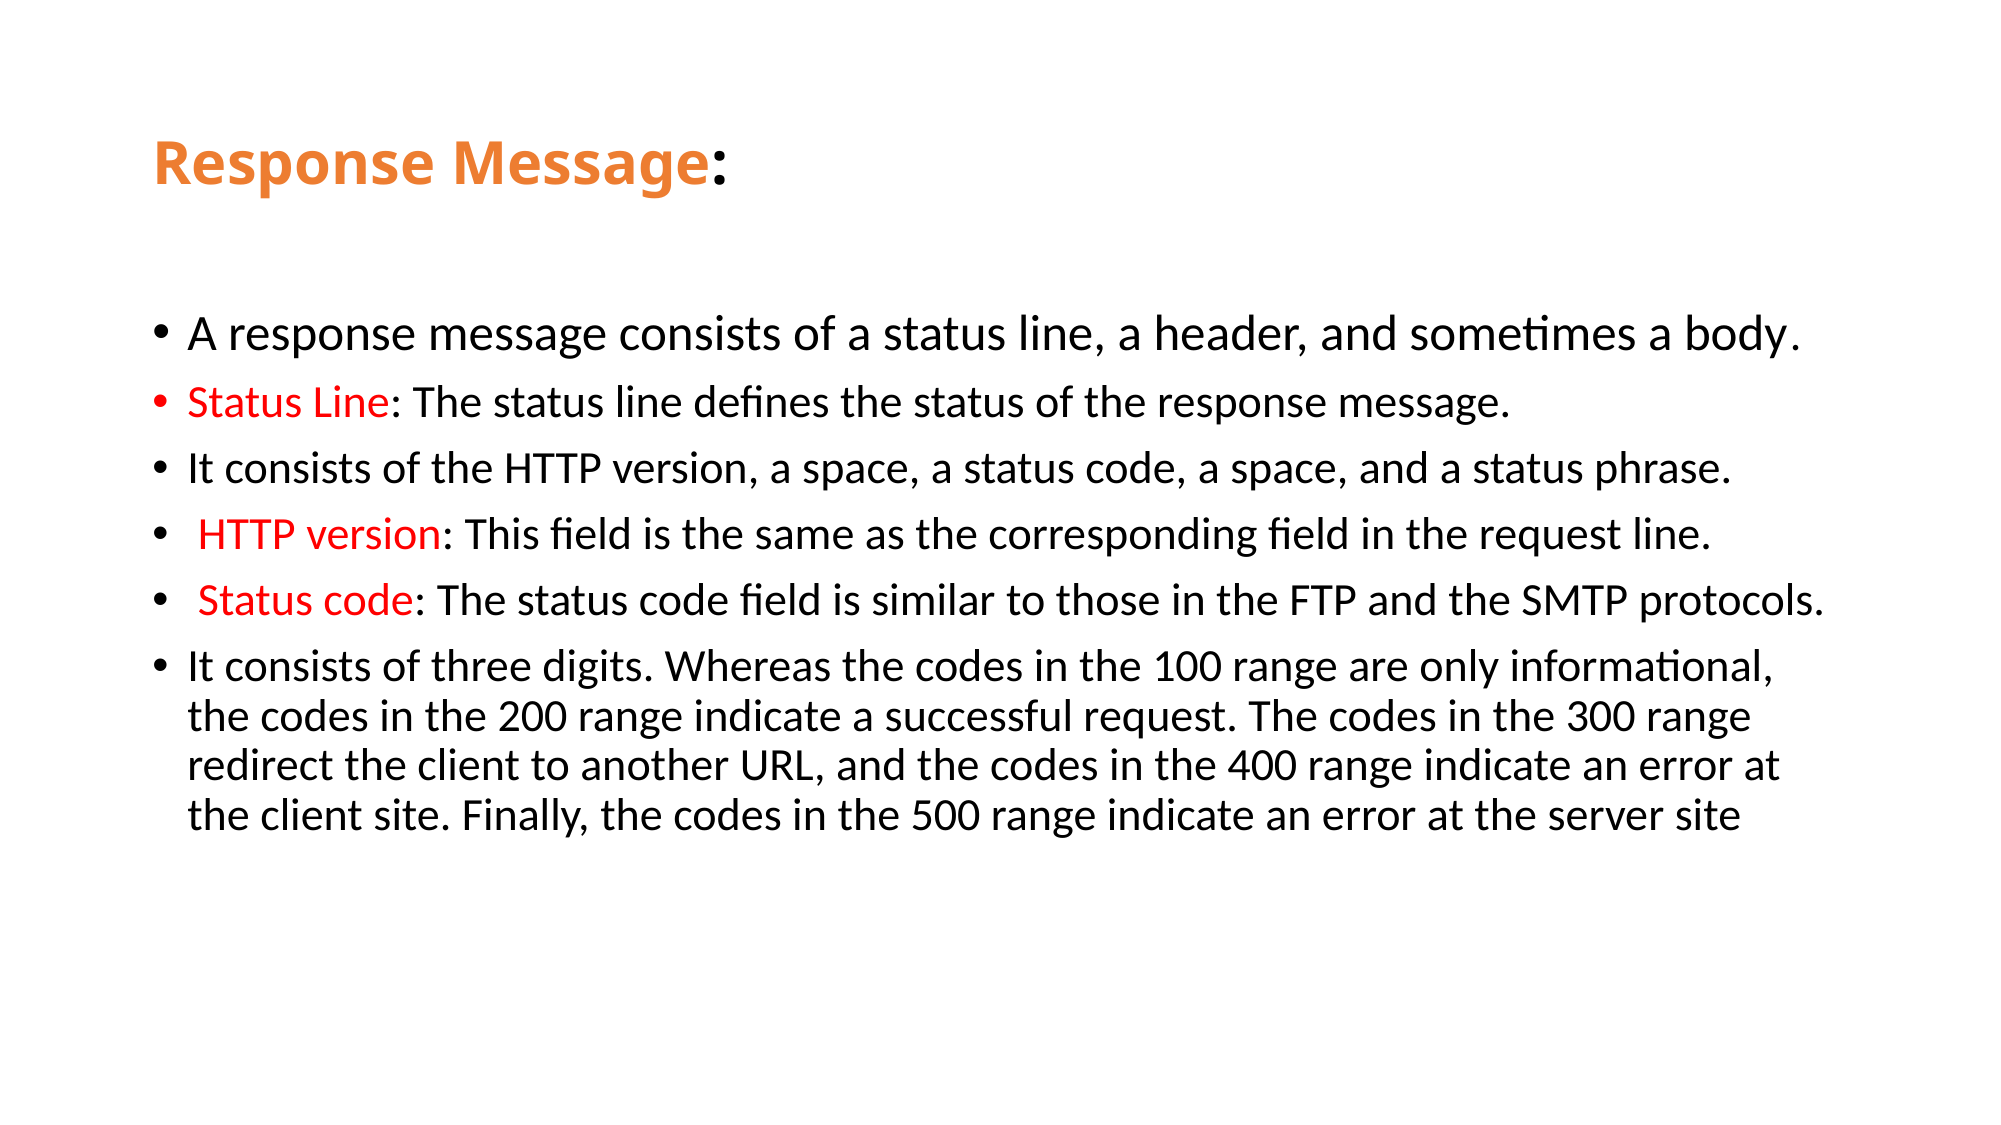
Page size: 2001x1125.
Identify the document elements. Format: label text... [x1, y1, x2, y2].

title Response Message: [137, 59, 1863, 278]
list A response message consists of a status line, a header, and sometimes a body. Status Line: The status line defines the status of the response message. It consists of the HTTP version, a space, a status code, a space, and a status phrase. HTTP version: This field is the same as the corresponding field in the request line. Status code: The status code field is similar to those in the FTP and the SMTP protocols. It consists of three digits. Whereas the codes in the 100 range are only informational, the codes in the 200 range indicate a successful request. The codes in the 300 range redirect the client to another URL, and the codes in the 400 range indicate an error at the client site. Finally, the codes in the 500 range indicate an error at the server site [137, 299, 1863, 1014]
